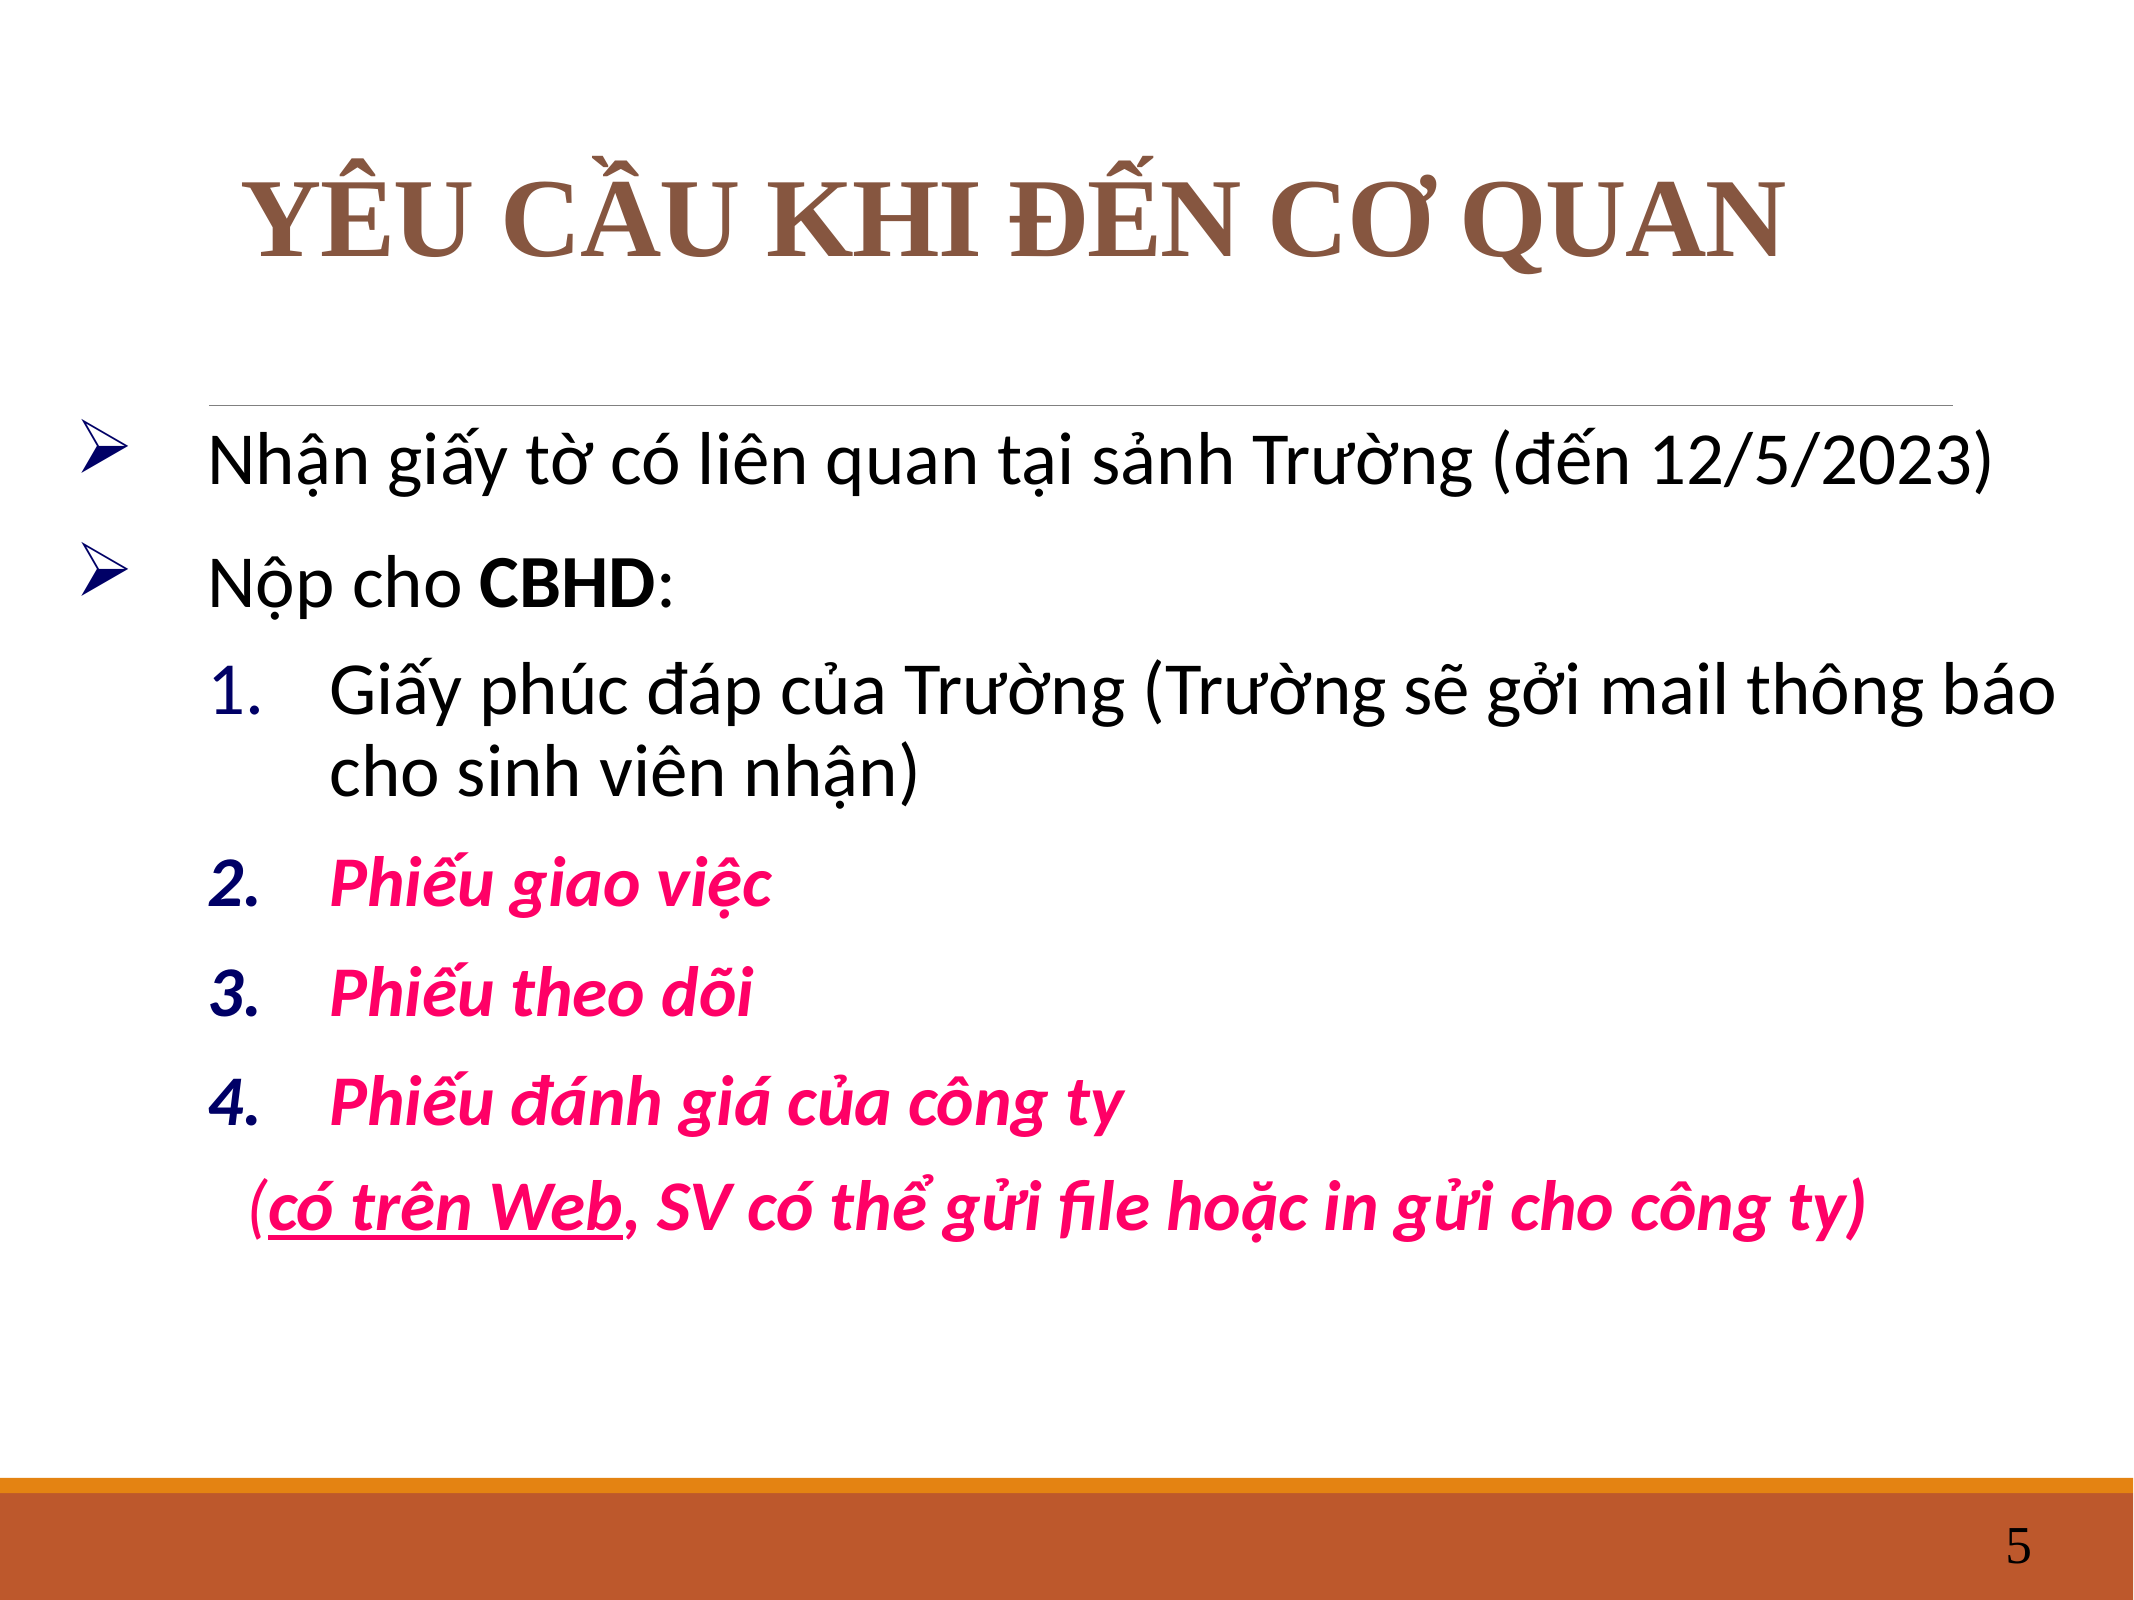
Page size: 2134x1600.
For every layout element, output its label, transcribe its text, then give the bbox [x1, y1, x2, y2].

title YÊU CẦU KHI ĐẾN CƠ QUAN [225, 97, 1991, 288]
list Nhận giấy tờ có liên quan tại sảnh Trường (đến 12/5/2023) Nộp cho CBHD: Giấy phúc đáp của Trường (Trường sẽ gởi mail thông báo cho sinh viên nhận) Phiếu giao việc Phiếu theo dõi Phiếu đánh giá của công ty (có trên Web, SV có thể gửi file hoặc in gửi cho công ty) [75, 412, 2092, 1503]
text_box 5 [1990, 1502, 2120, 1582]
